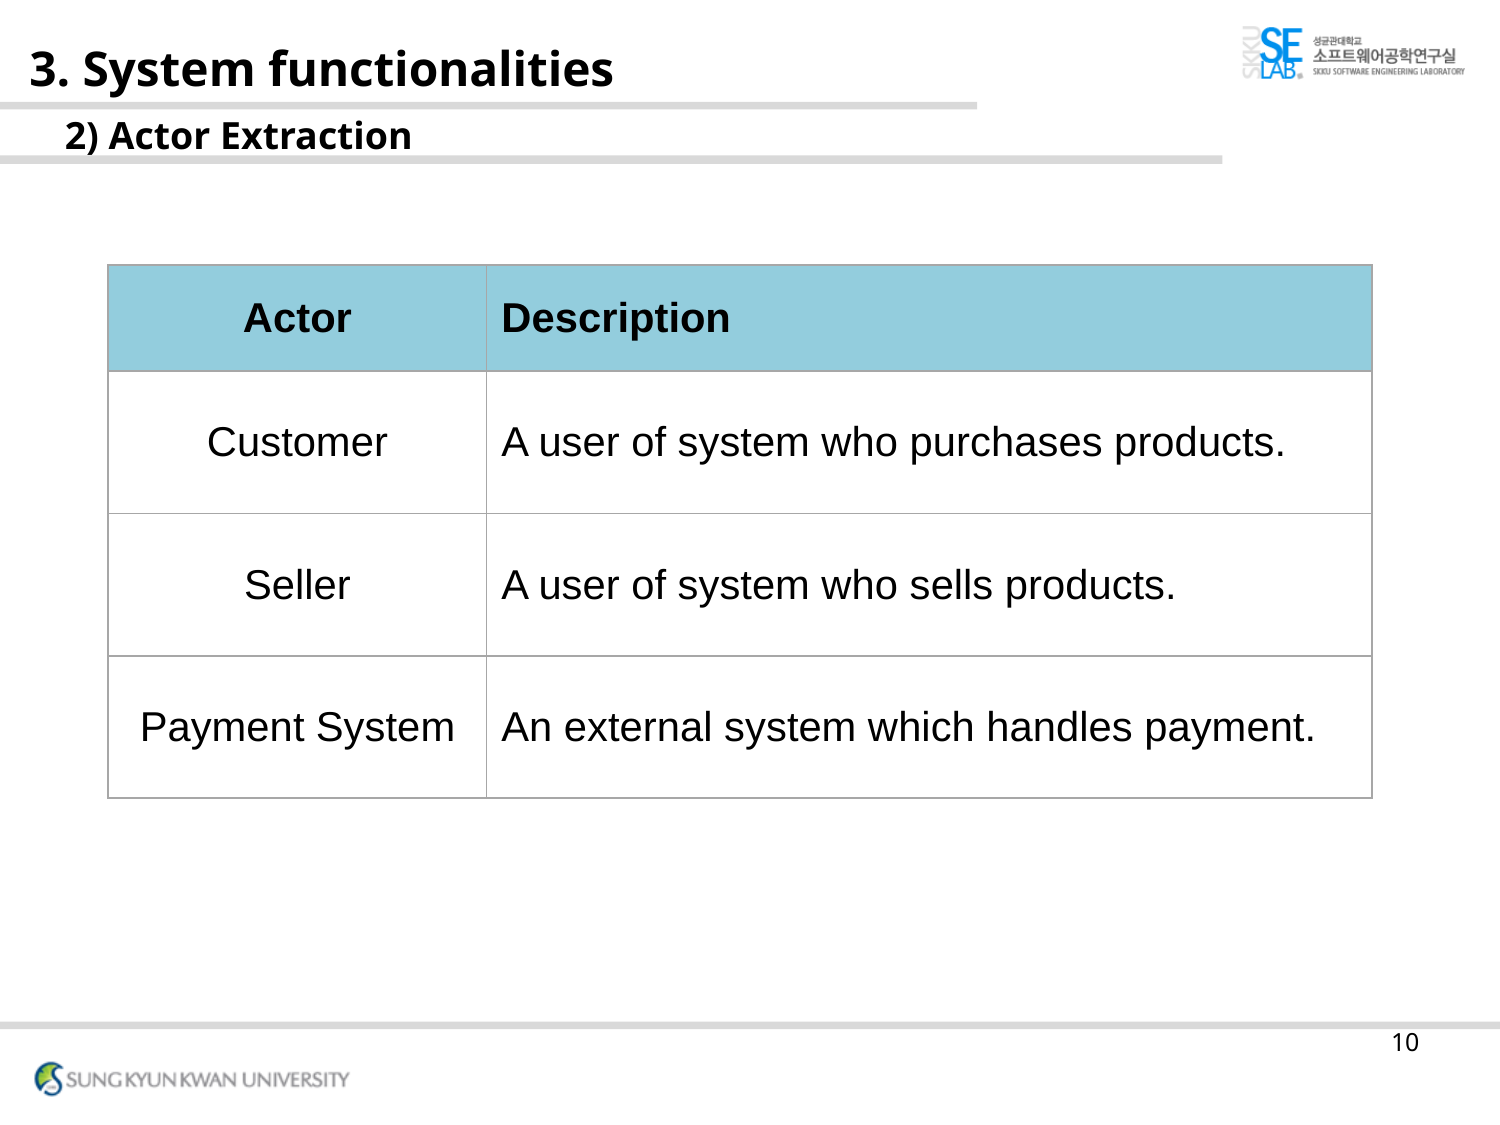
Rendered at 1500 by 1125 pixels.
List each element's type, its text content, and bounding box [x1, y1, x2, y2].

picture [17, 1046, 366, 1110]
table_cell Seller [109, 514, 486, 655]
table_cell A user of system who purchases products. [487, 372, 1371, 513]
slide_number 10 [1076, 1020, 1428, 1067]
table_cell A user of system who sells products. [487, 514, 1371, 655]
table_cell Customer [109, 372, 486, 513]
table_cell An external system which handles payment. [487, 657, 1371, 797]
table_header Actor [109, 266, 486, 370]
list 2) Actor Extraction [21, 104, 1460, 166]
table_header Description [487, 266, 1371, 370]
picture [1168, 0, 1500, 134]
table_cell Payment System [109, 657, 486, 797]
title 3. System functionalities [21, 30, 1412, 104]
